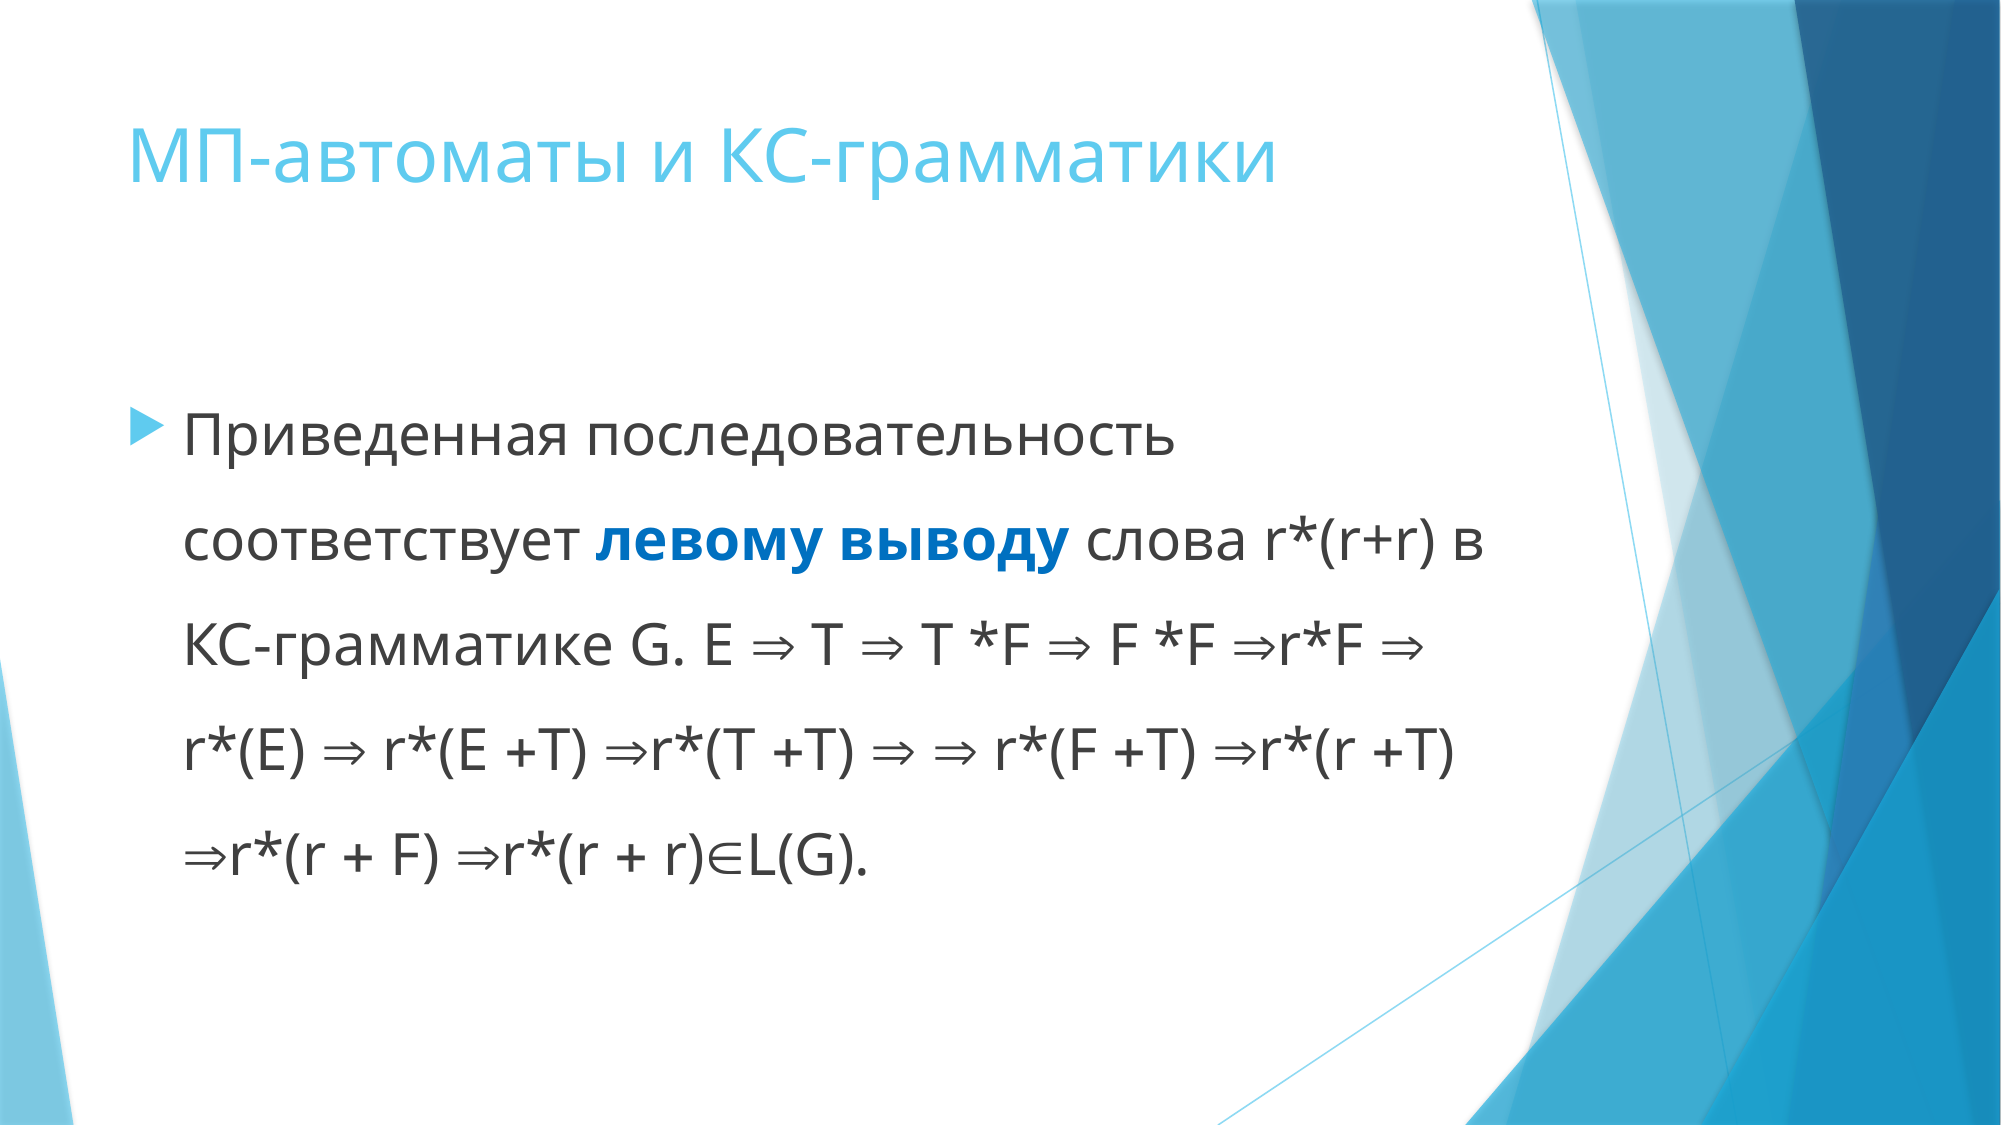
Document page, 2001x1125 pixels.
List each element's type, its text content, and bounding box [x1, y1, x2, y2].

list Приведенная последовательность соответствует левому выводу слова r*(r+r) в КС-грамматике G. E  T  T *F  F *F r*F  r*(E)  r*(E T) r*(T T)   r*(F T) r*(r T) r*(r  F) r*(r  r)L(G). [111, 354, 1522, 992]
title МП-автоматы и КС-грамматики [111, 99, 1522, 317]
